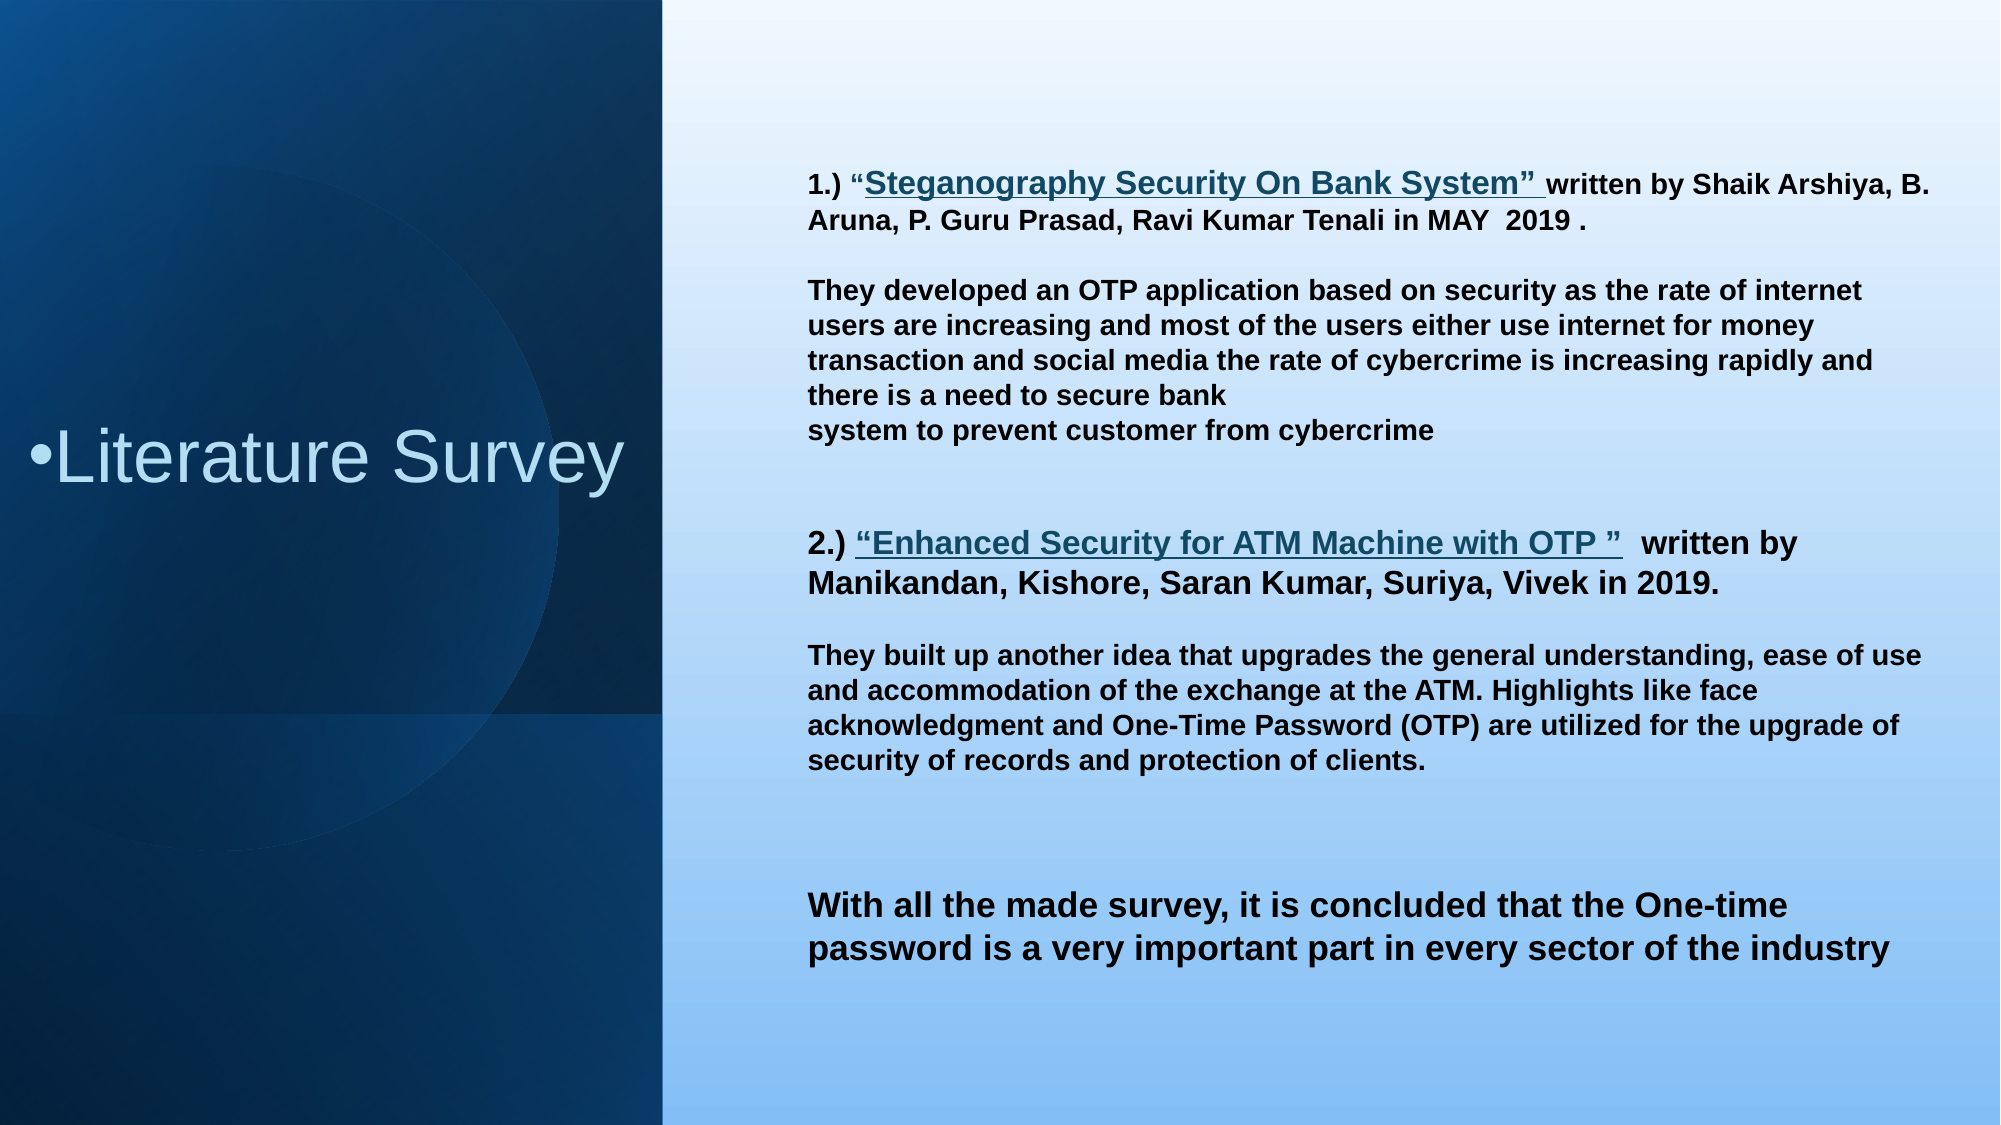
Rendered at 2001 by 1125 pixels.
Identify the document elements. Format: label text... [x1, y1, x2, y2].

text_box [0, 0, 663, 1124]
text_box Literature Survey [13, 410, 663, 507]
text_box [663, 0, 2000, 1125]
text_box 1.) “Steganography Security On Bank System” written by Shaik Arshiya, B. Aruna, P. Guru Prasad, Ravi Kumar Tenali in MAY 2019 . They developed an OTP application based on security as the rate of internet users are increasing and most of the users either use internet for money transaction and social media the rate of cybercrime is increasing rapidly and there is a need to secure bank system to prevent customer from cybercrime 2.) “Enhanced Security for ATM Machine with OTP ” written by Manikandan, Kishore, Saran Kumar, Suriya, Vivek in 2019. They built up another idea that upgrades the general understanding, ease of use and accommodation of the exchange at the ATM. Highlights like face acknowledgment and One-Time Password (OTP) are utilized for the upgrade of security of records and protection of clients. With all the made survey, it is concluded that the One-time password is a very important part in every sector of the industry [792, 98, 1957, 1031]
